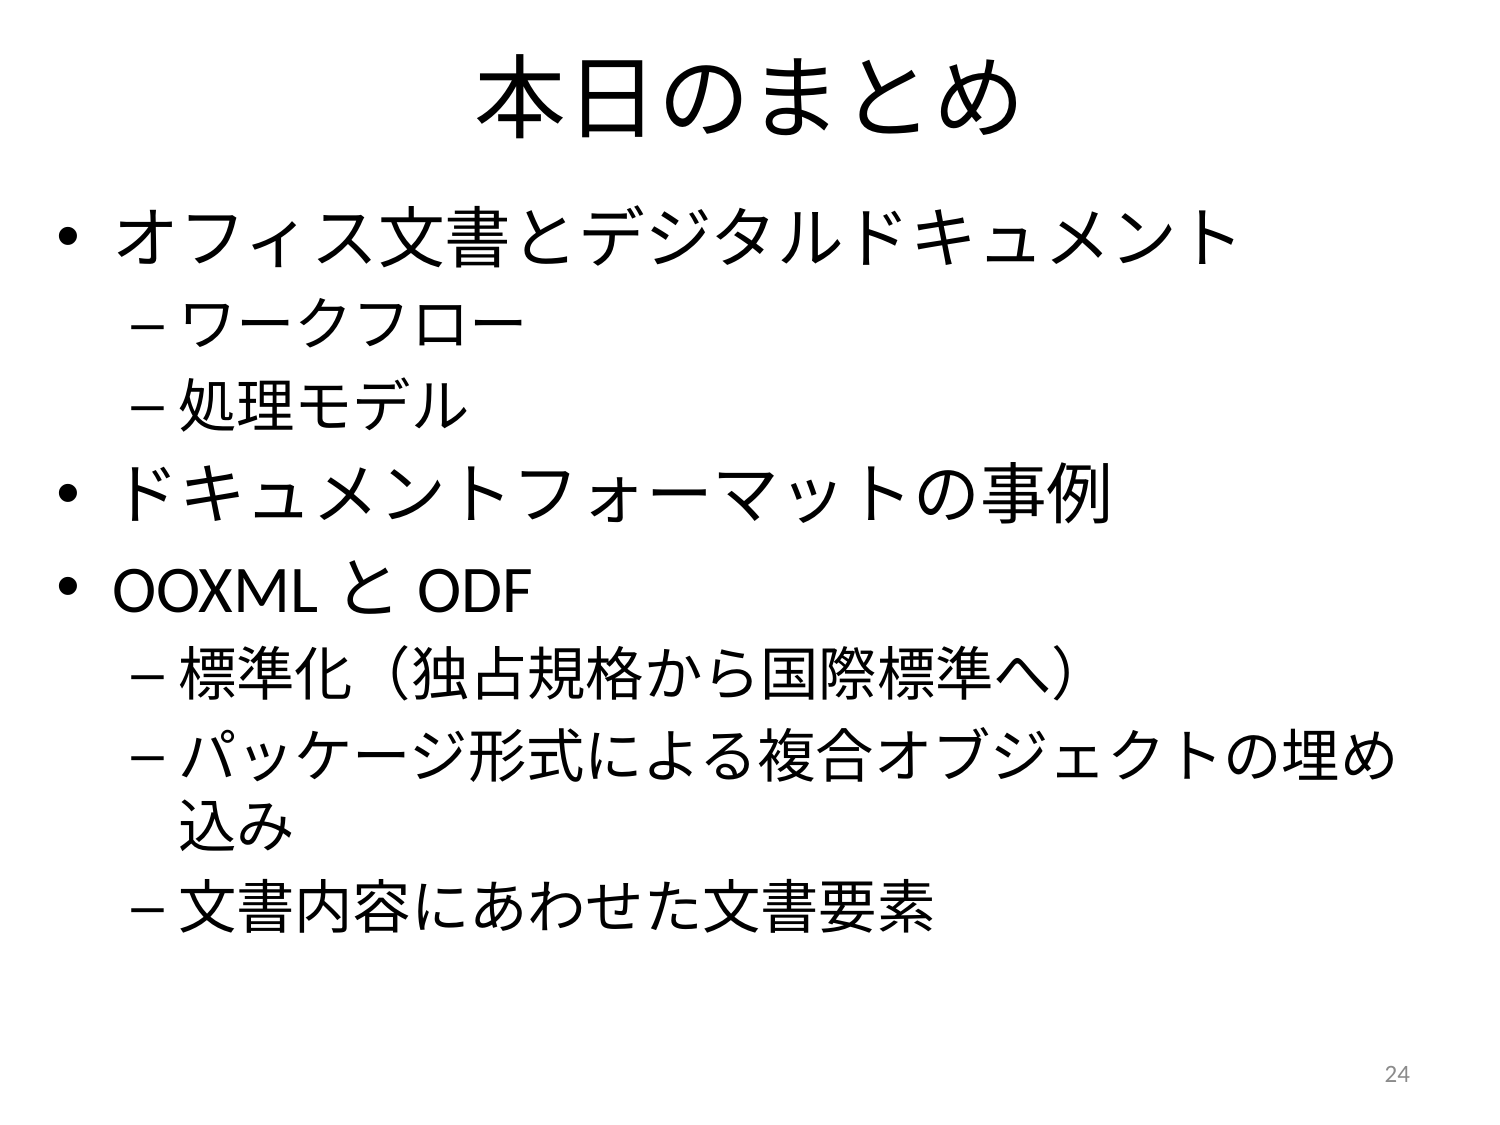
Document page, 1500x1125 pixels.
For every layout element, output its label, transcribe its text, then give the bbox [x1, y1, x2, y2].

list オフィス文書とデジタルドキュメント ワークフロー 処理モデル ドキュメントフォーマットの事例 OOXMLとODF 標準化（独占規格から国際標準へ） パッケージ形式による複合オブジェクトの埋め込み 文書内容にあわせた文書要素 [41, 188, 1459, 1043]
slide_number 24 [1074, 1042, 1425, 1103]
title 本日のまとめ [53, 0, 1447, 188]
